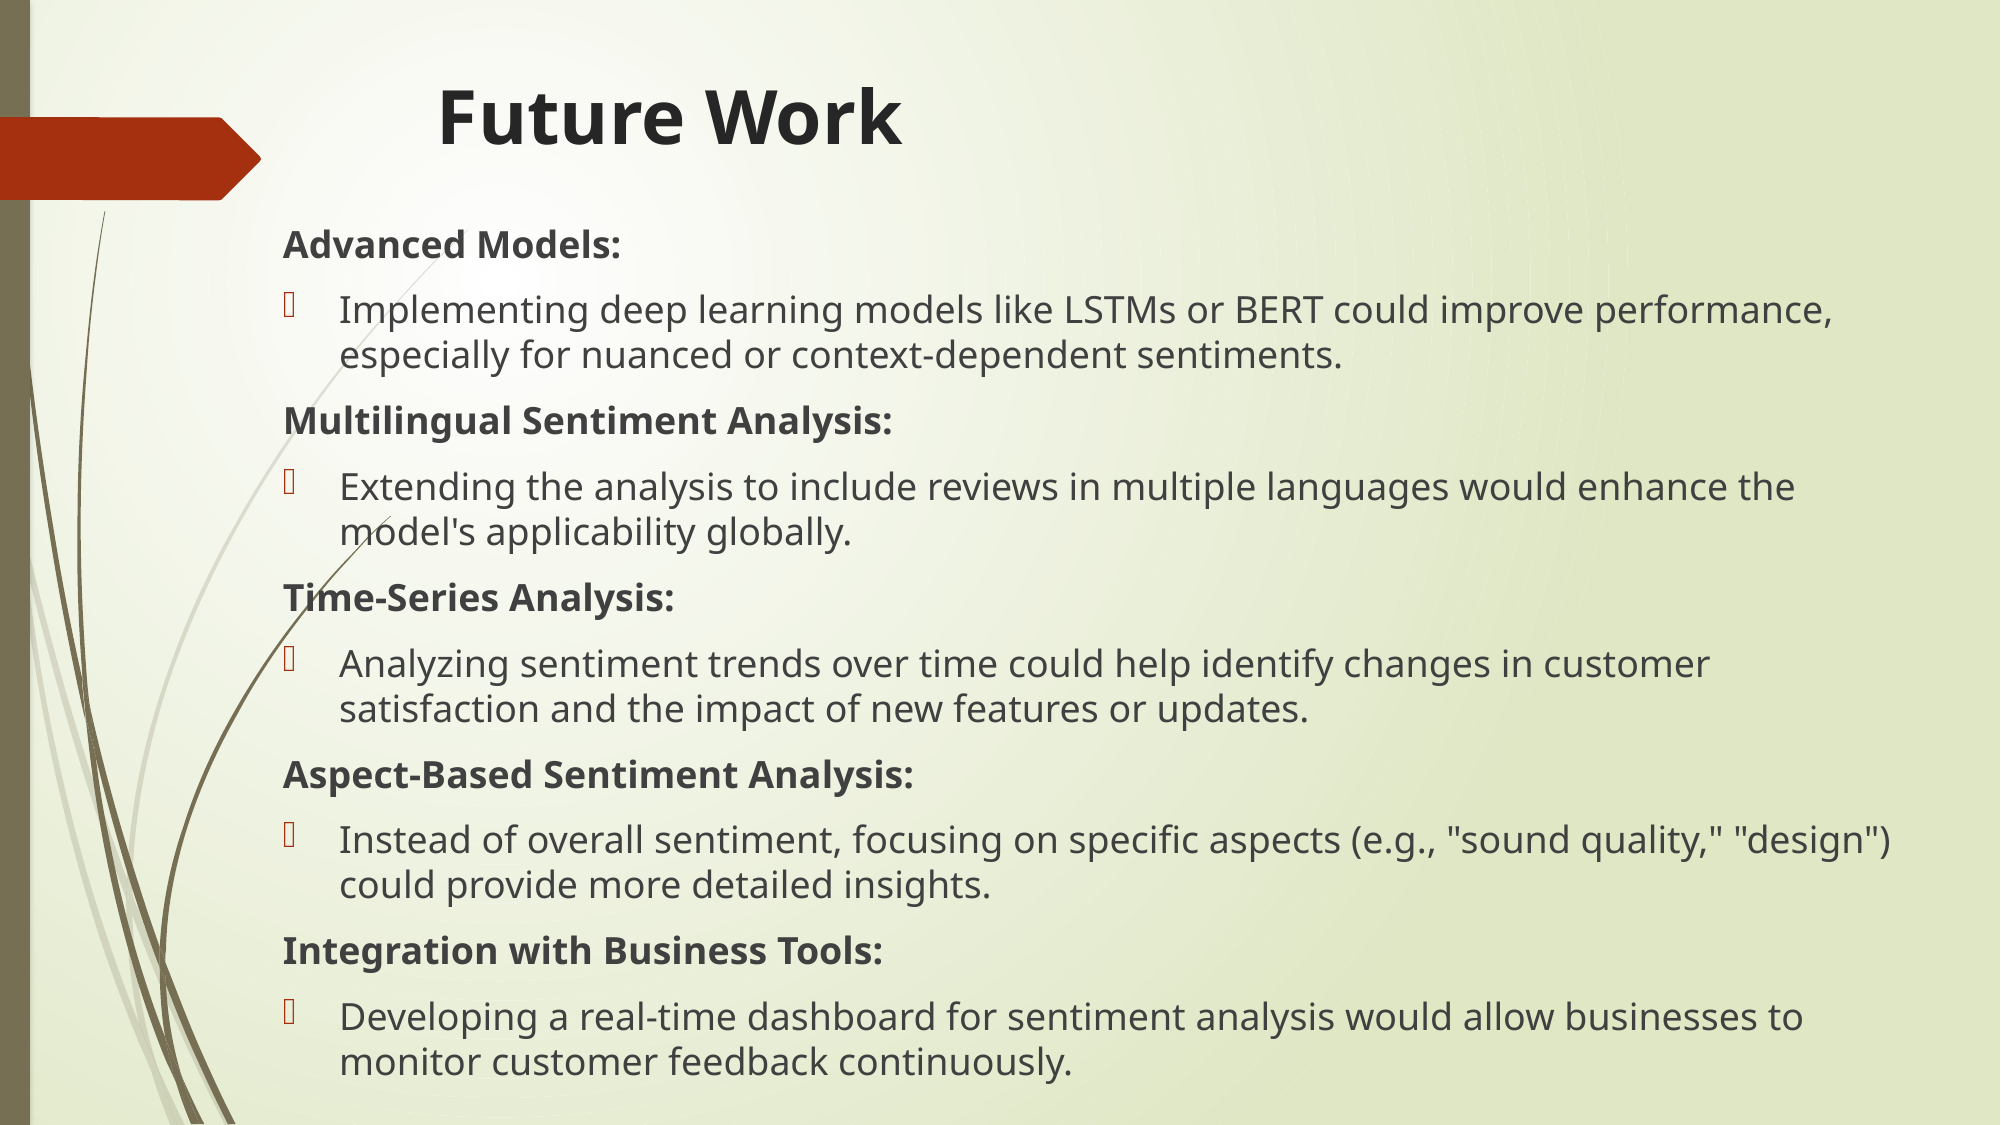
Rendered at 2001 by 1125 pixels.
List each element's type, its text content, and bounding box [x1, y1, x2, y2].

list Advanced Models: Implementing deep learning models like LSTMs or BERT could improve performance, especially for nuanced or context-dependent sentiments. Multilingual Sentiment Analysis: Extending the analysis to include reviews in multiple languages would enhance the model's applicability globally. Time-Series Analysis: Analyzing sentiment trends over time could help identify changes in customer satisfaction and the impact of new features or updates. Aspect-Based Sentiment Analysis: Instead of overall sentiment, focusing on specific aspects (e.g., "sound quality," "design") could provide more detailed insights. Integration with Business Tools: Developing a real-time dashboard for sentiment analysis would allow businesses to monitor customer feedback continuously. [267, 213, 1935, 1121]
title Future Work [421, 62, 1884, 213]
